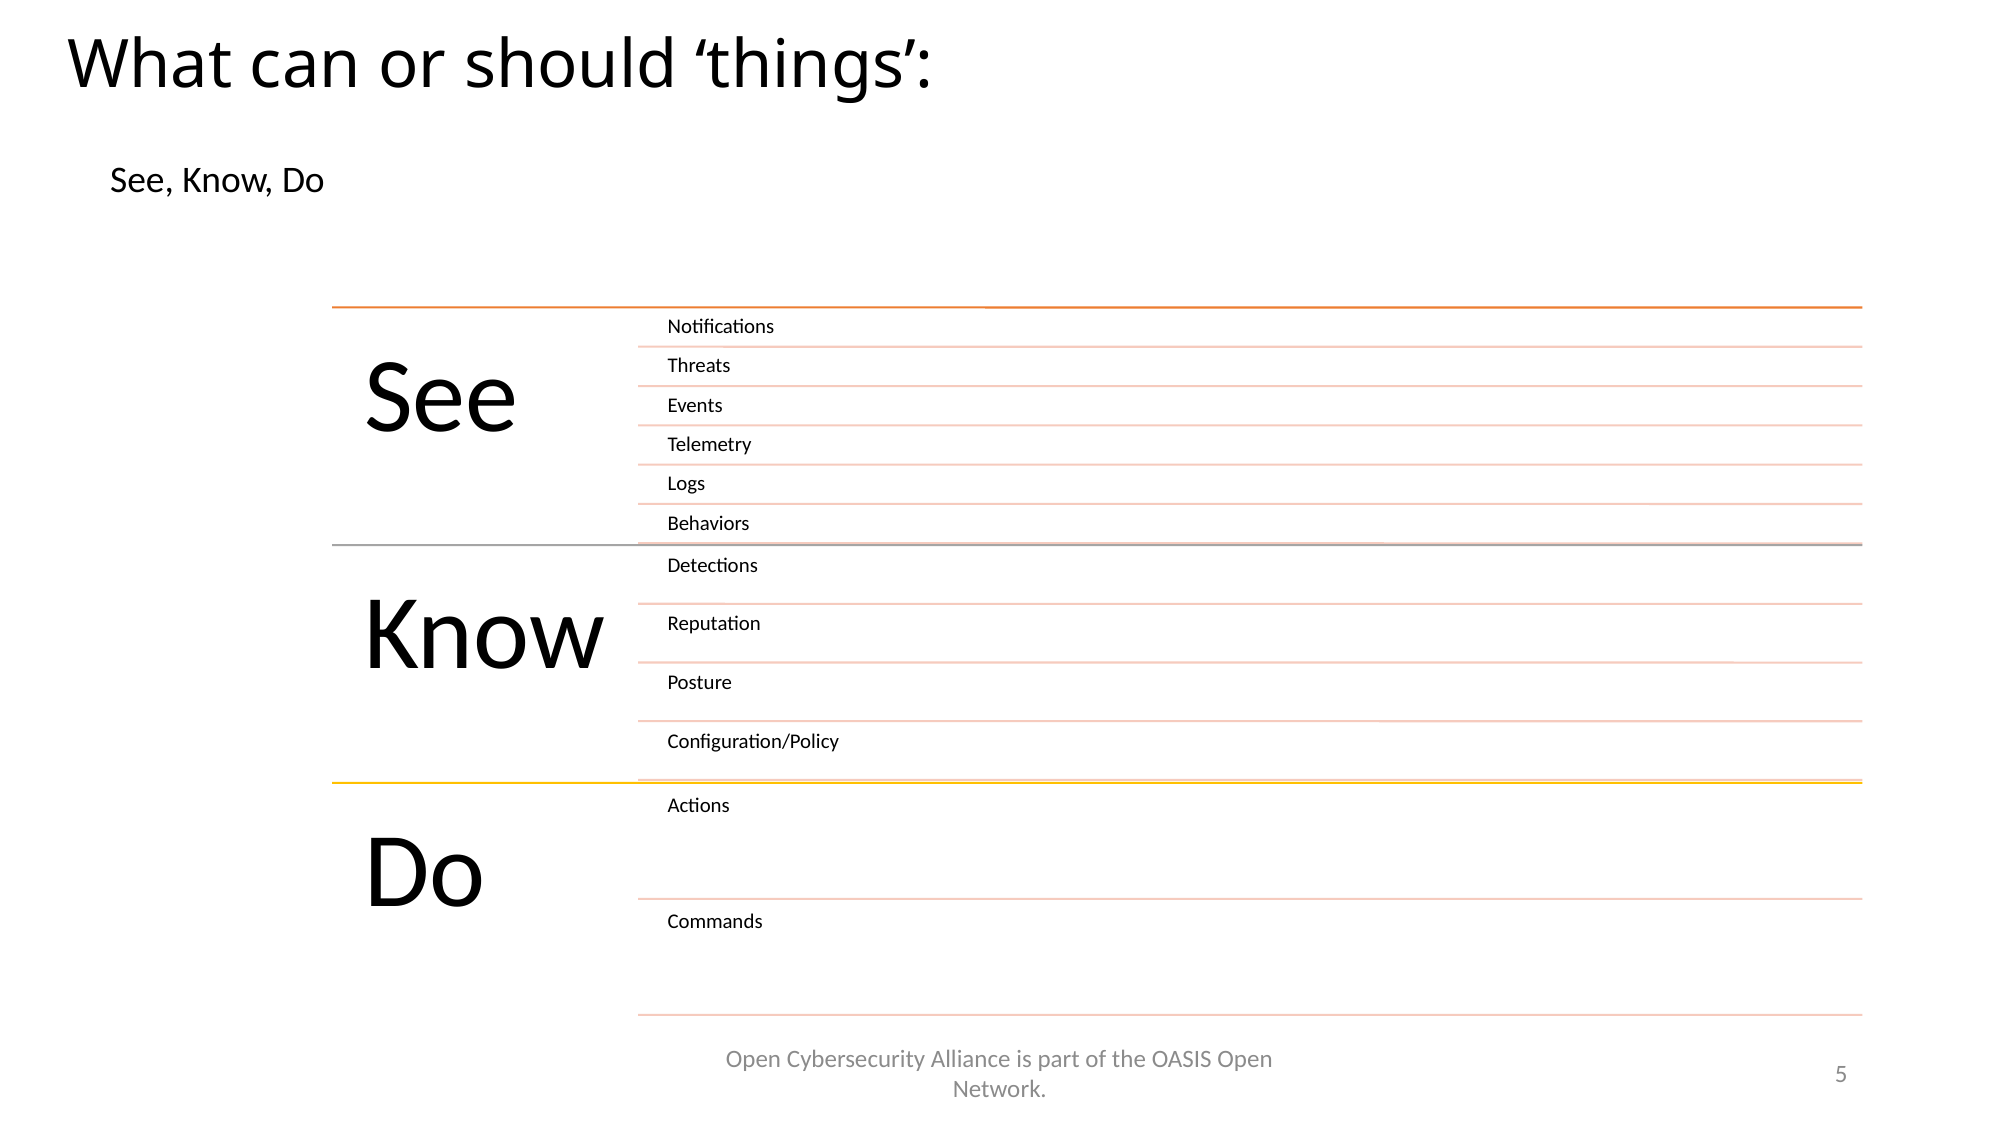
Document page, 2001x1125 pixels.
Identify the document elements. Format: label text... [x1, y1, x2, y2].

text_box See, Know, Do [95, 147, 1879, 208]
slide_number 5 [1412, 1042, 1863, 1103]
footer Open Cybersecurity Alliance is part of the OASIS Open Network. [662, 1042, 1338, 1103]
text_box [332, 307, 1863, 1021]
text_box What can or should ‘things’: [52, 22, 1778, 110]
